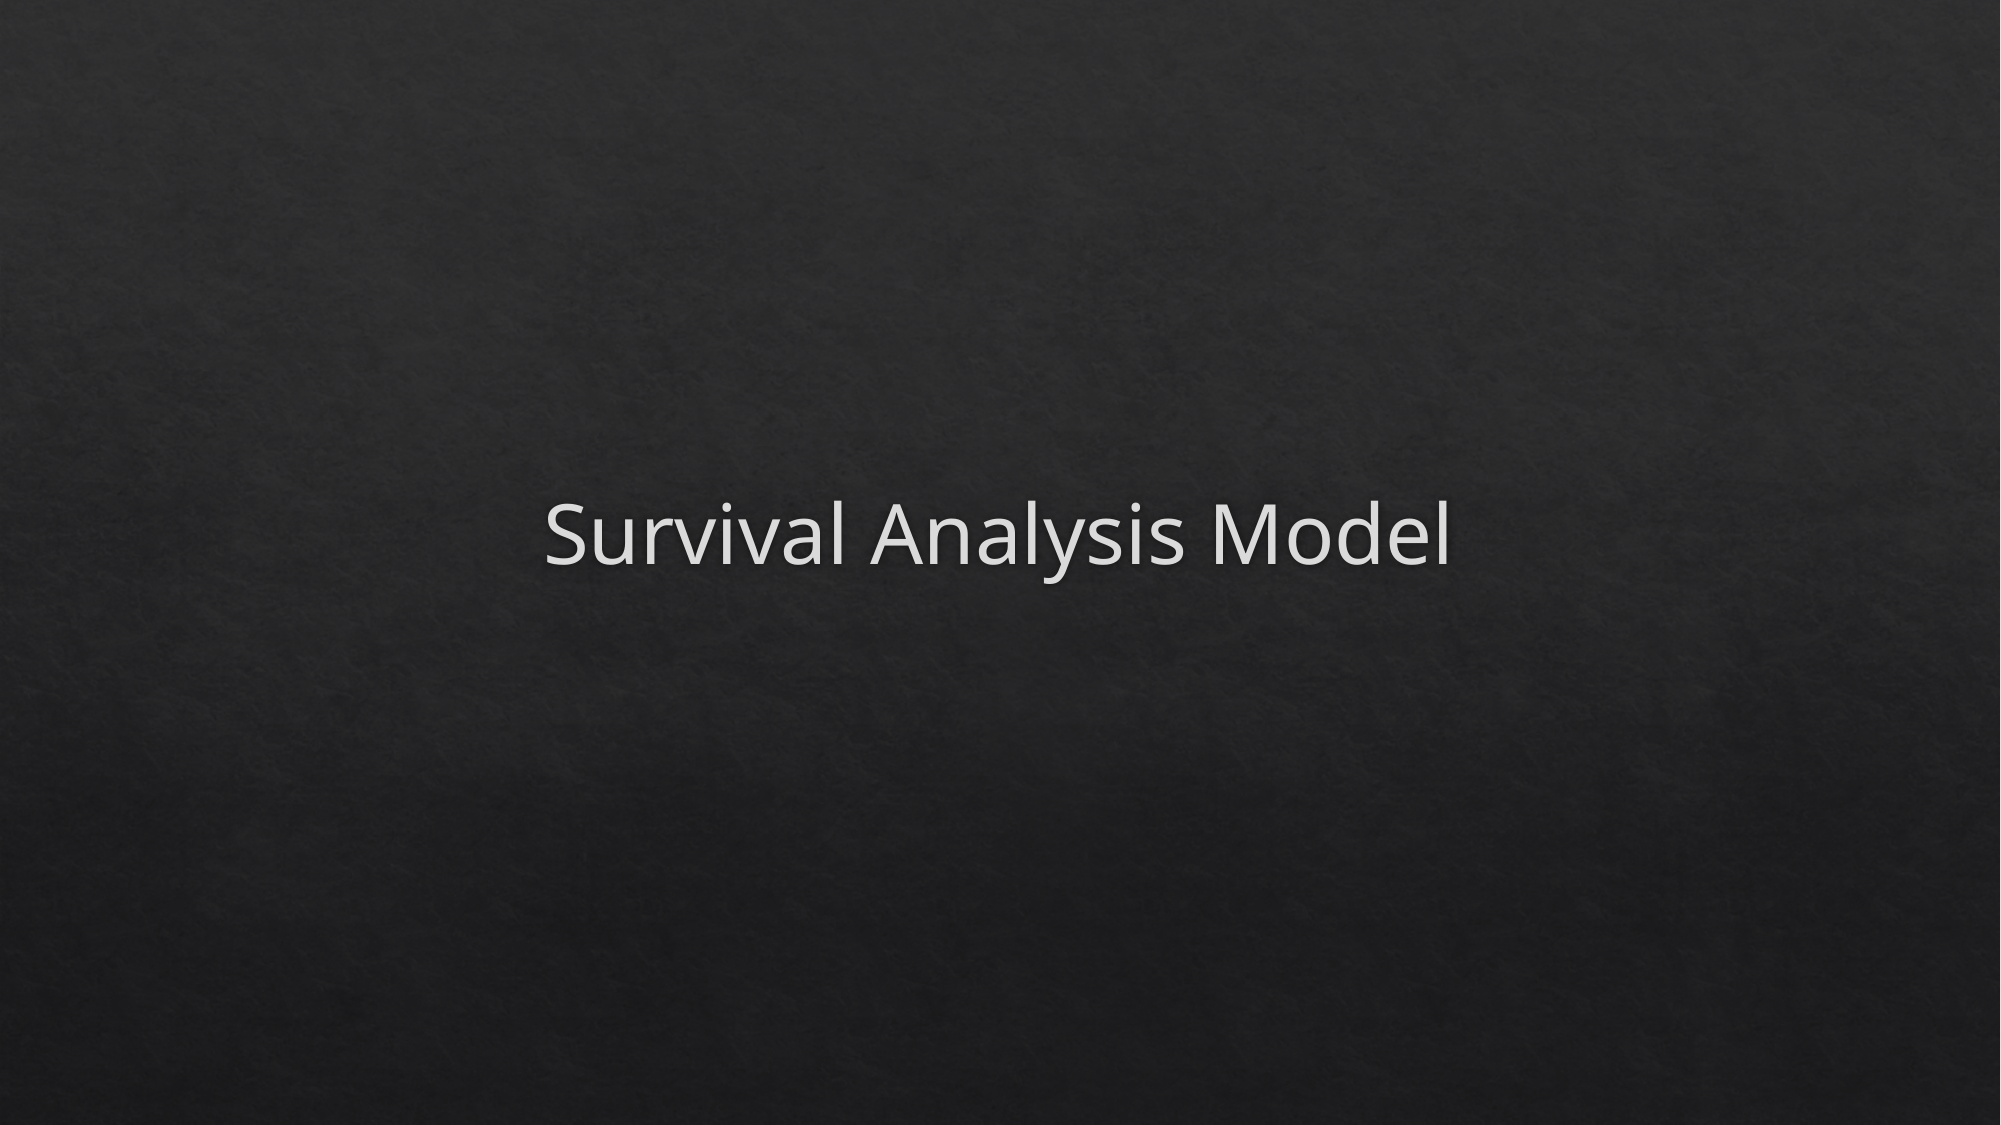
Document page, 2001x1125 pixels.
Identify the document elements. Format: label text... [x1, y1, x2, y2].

title Survival Analysis Model [212, 288, 1786, 589]
